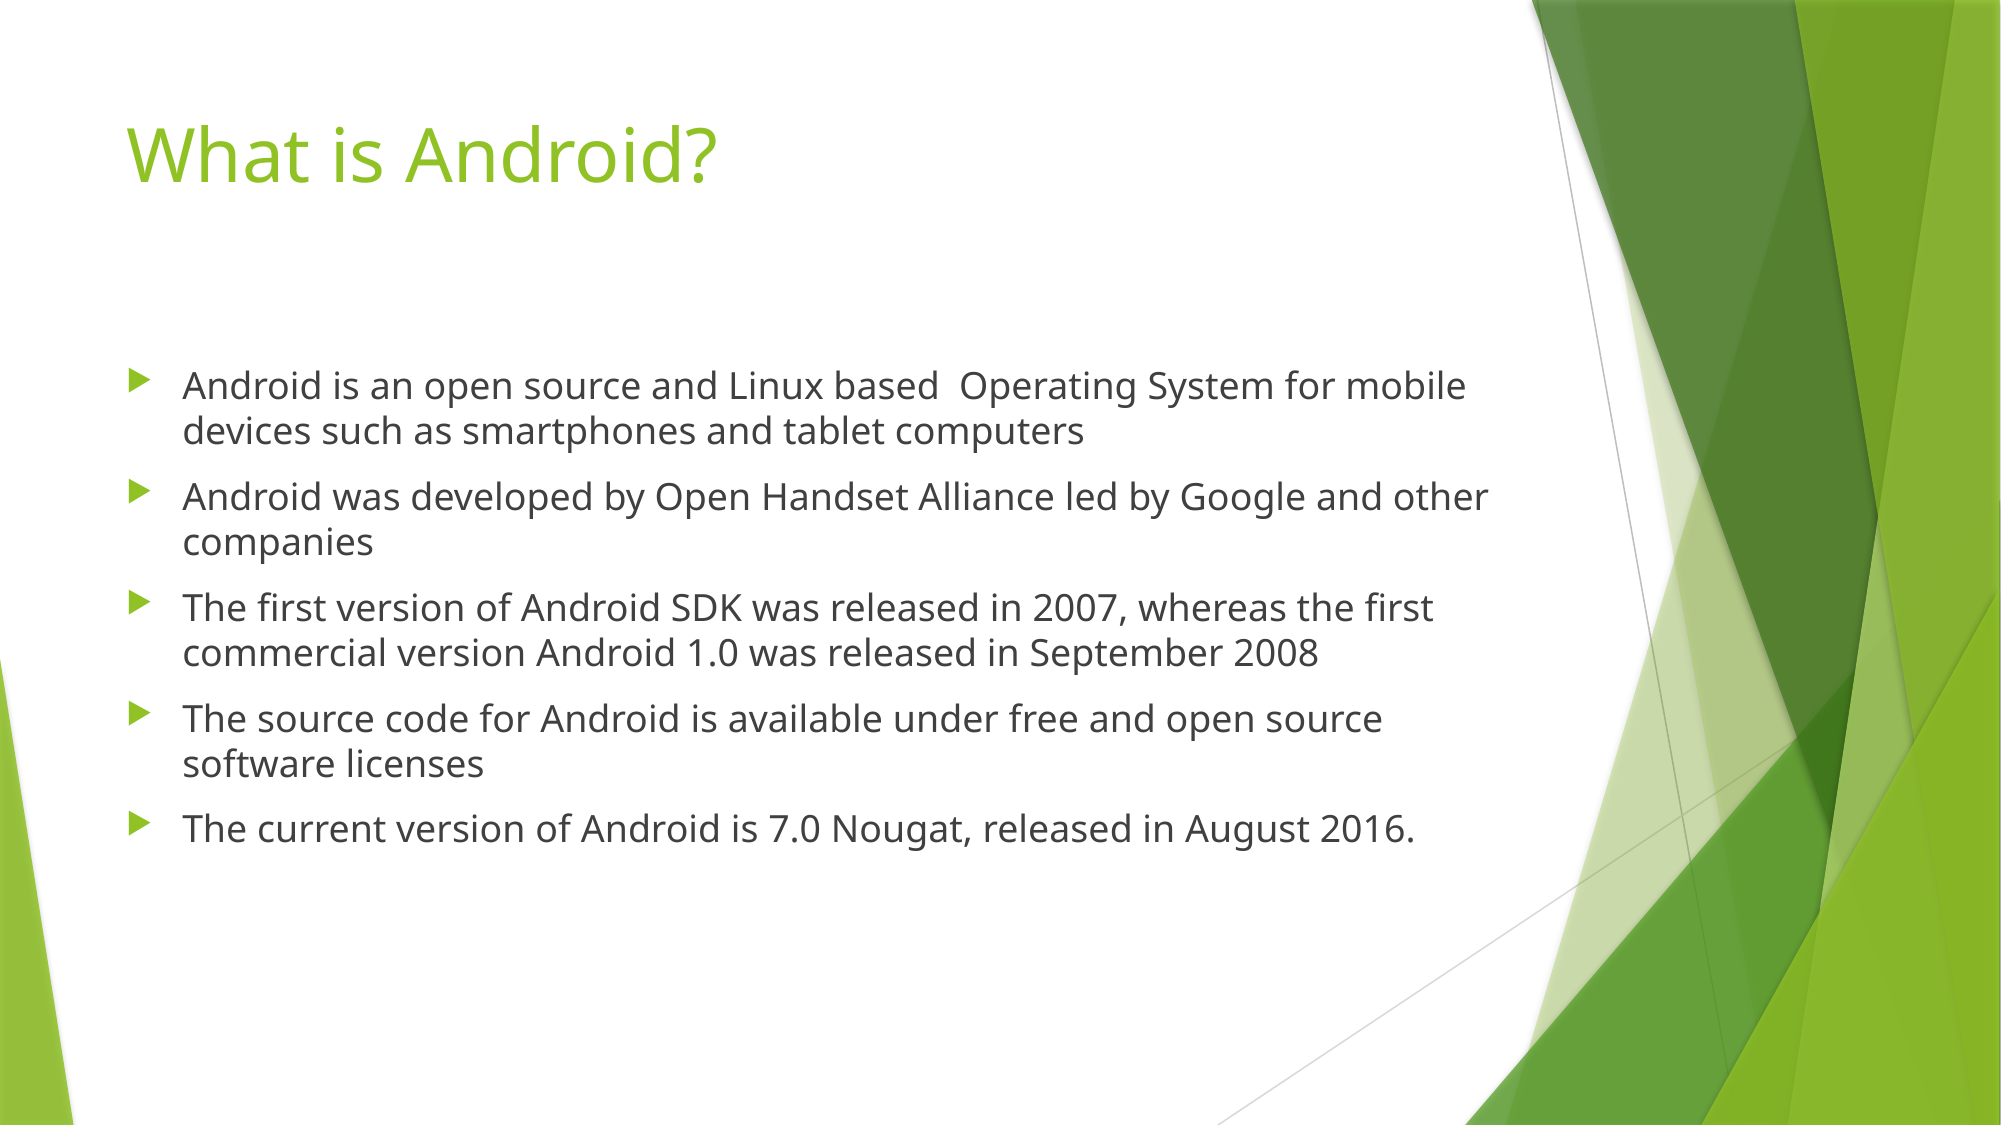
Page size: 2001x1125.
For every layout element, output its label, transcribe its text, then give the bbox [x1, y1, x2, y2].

title What is Android? [111, 99, 1522, 317]
list Android is an open source and Linux based Operating System for mobile devices such as smartphones and tablet computers Android was developed by Open Handset Alliance led by Google and other companies The first version of Android SDK was released in 2007, whereas the first commercial version Android 1.0 was released in September 2008 The source code for Android is available under free and open source software licenses The current version of Android is 7.0 Nougat, released in August 2016. [111, 354, 1522, 992]
